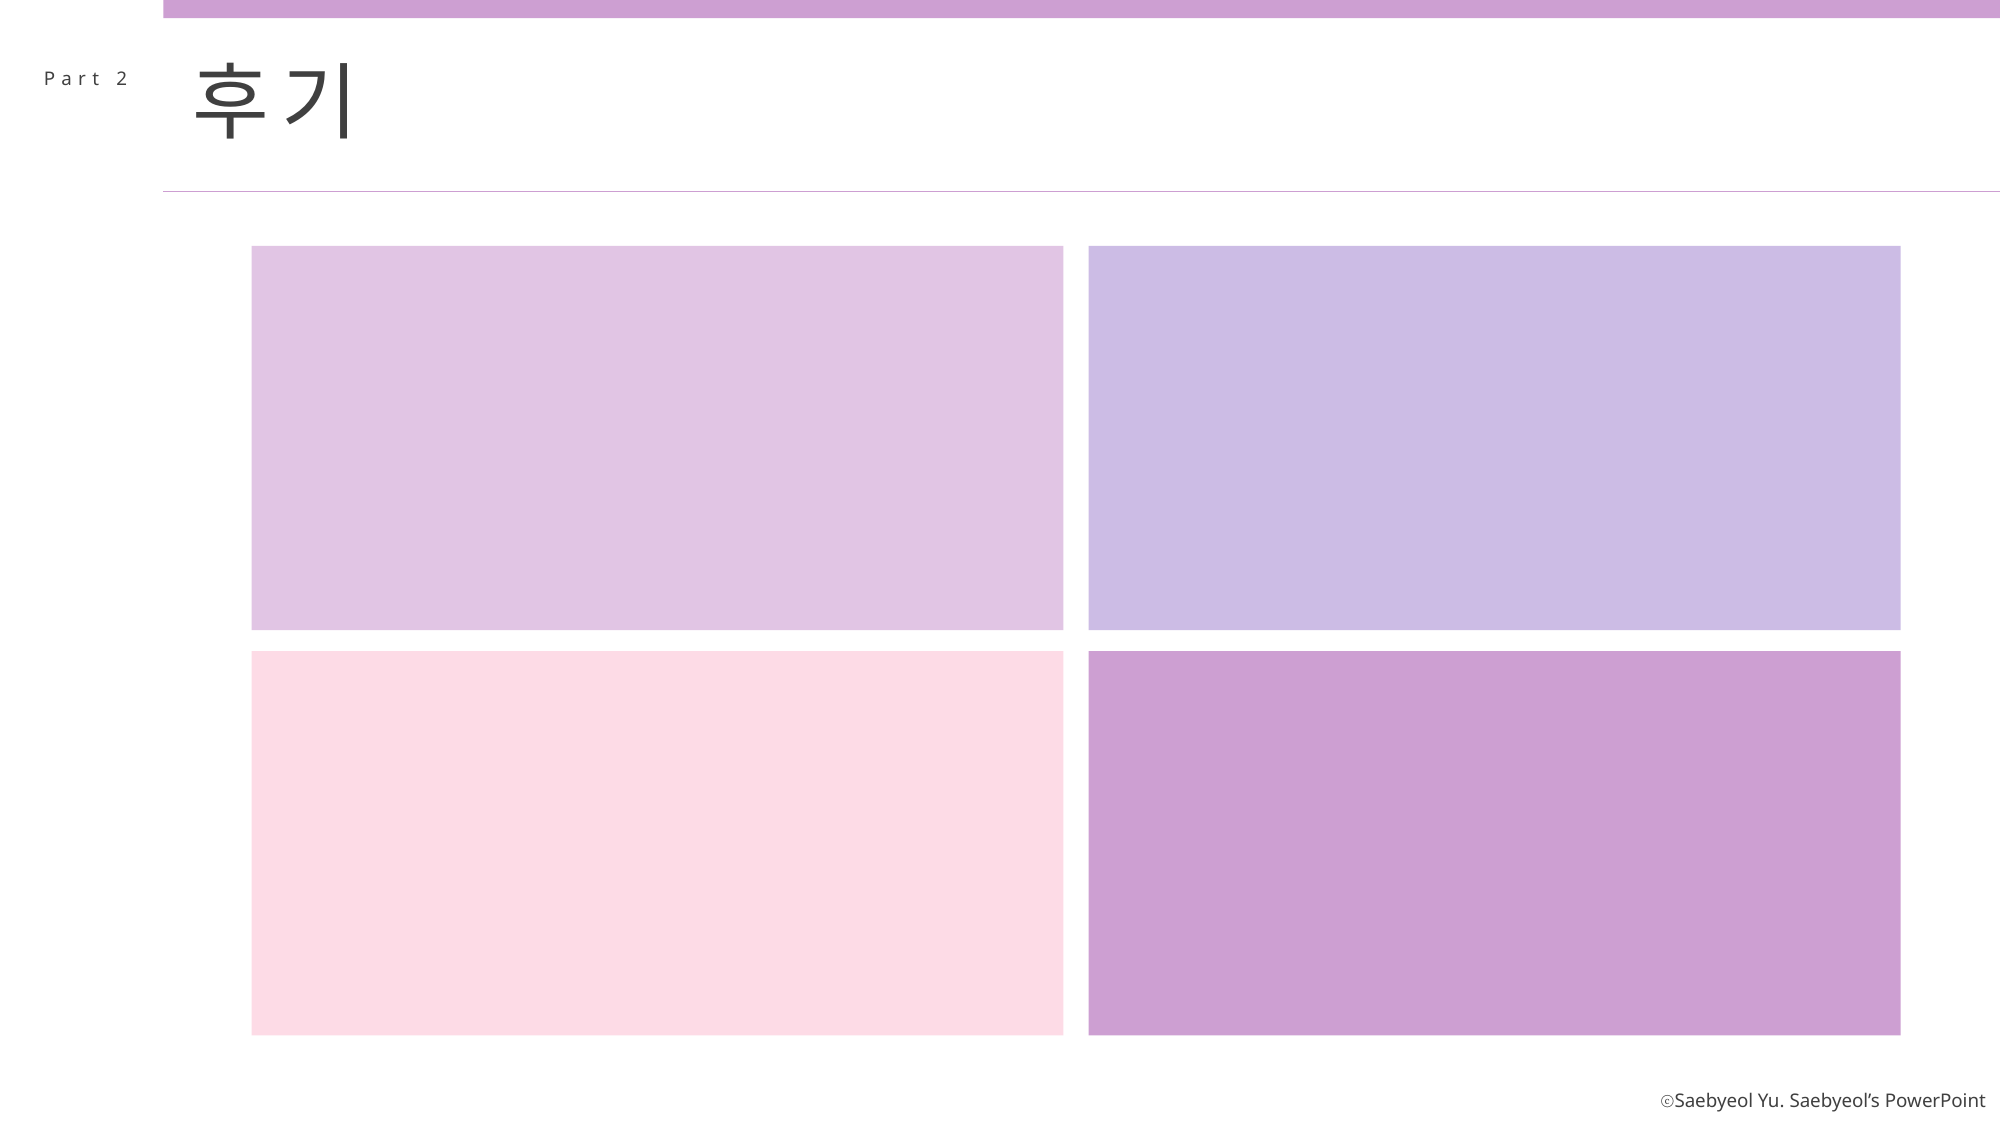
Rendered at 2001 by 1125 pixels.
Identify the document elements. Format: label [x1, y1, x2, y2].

text_box [26, 0, 2000, 192]
text_box [1088, 650, 1902, 1036]
text_box [251, 650, 1064, 1036]
text_box [1088, 245, 1902, 631]
text_box [251, 245, 1064, 631]
